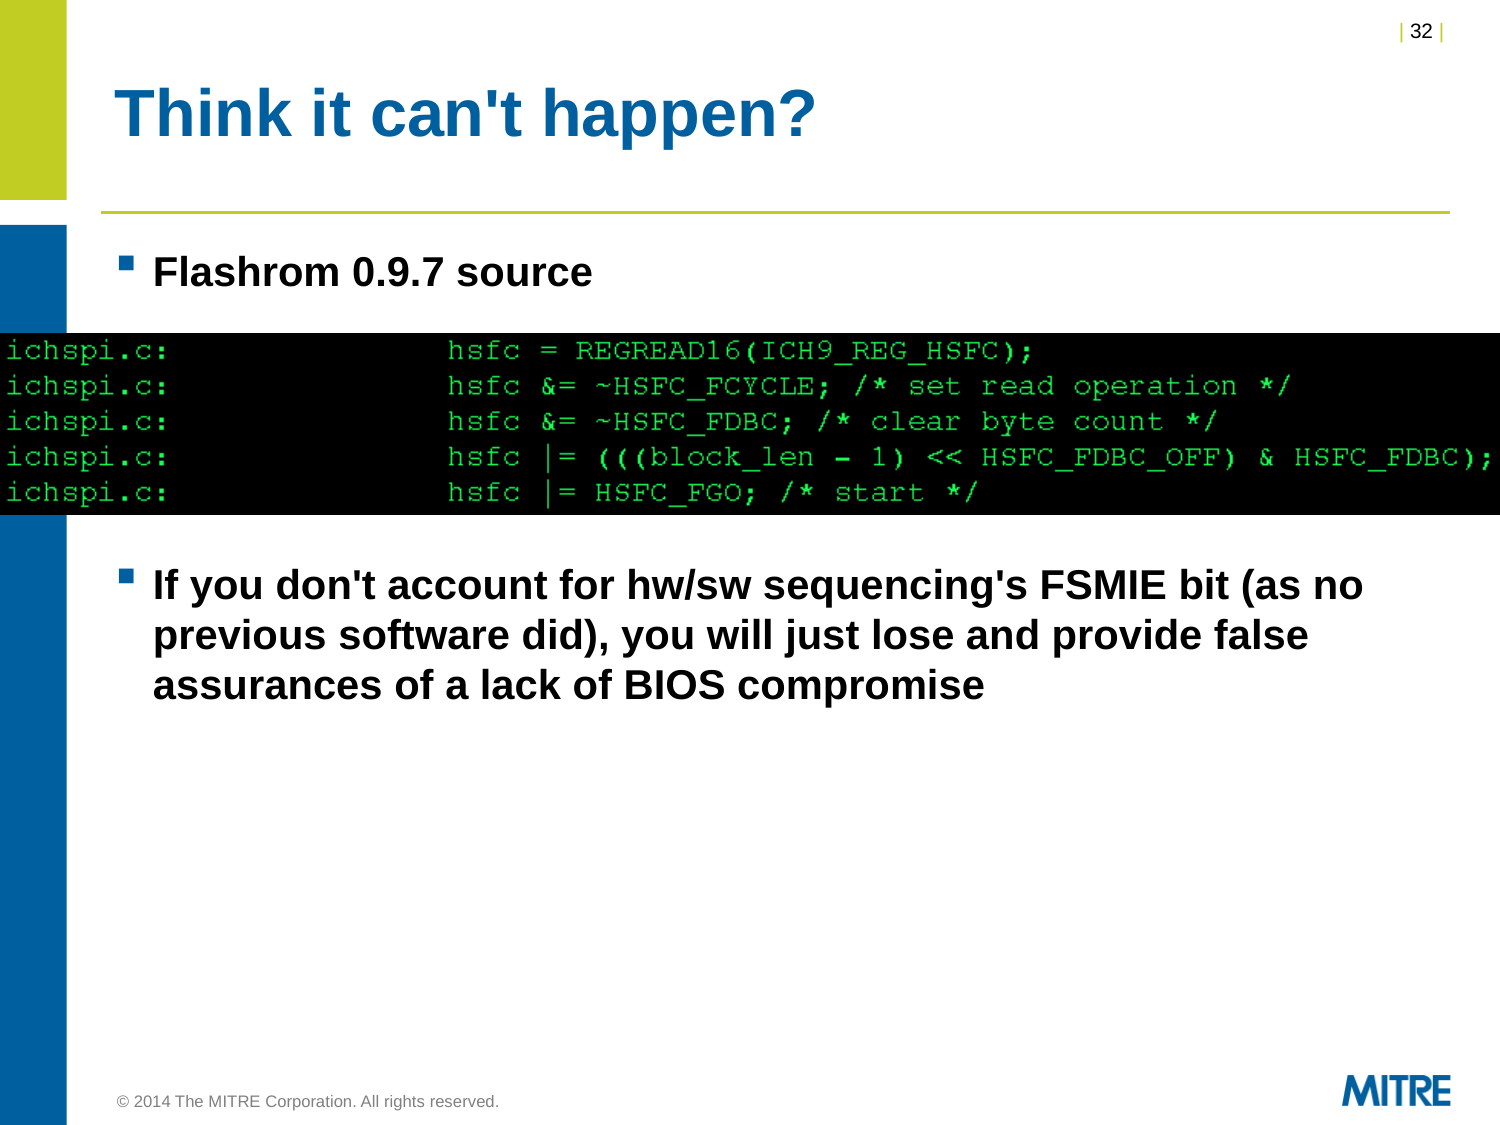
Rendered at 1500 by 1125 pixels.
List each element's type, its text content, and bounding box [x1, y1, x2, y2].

list Flashrom 0.9.7 source If you don't account for hw/sw sequencing's FSMIE bit (as no previous software did), you will just lose and provide false assurances of a lack of BIOS compromise [99, 523, 1450, 1005]
picture [1342, 1072, 1453, 1113]
picture [0, 332, 1500, 515]
list Flashrom 0.9.7 source If you don't account for hw/sw sequencing's FSMIE bit (as no previous software did), you will just lose and provide false assurances of a lack of BIOS compromise [99, 237, 1450, 331]
title Think it can't happen? [99, 45, 1450, 188]
footer © 2014 The MITRE Corporation. All rights reserved. [101, 1081, 1059, 1119]
